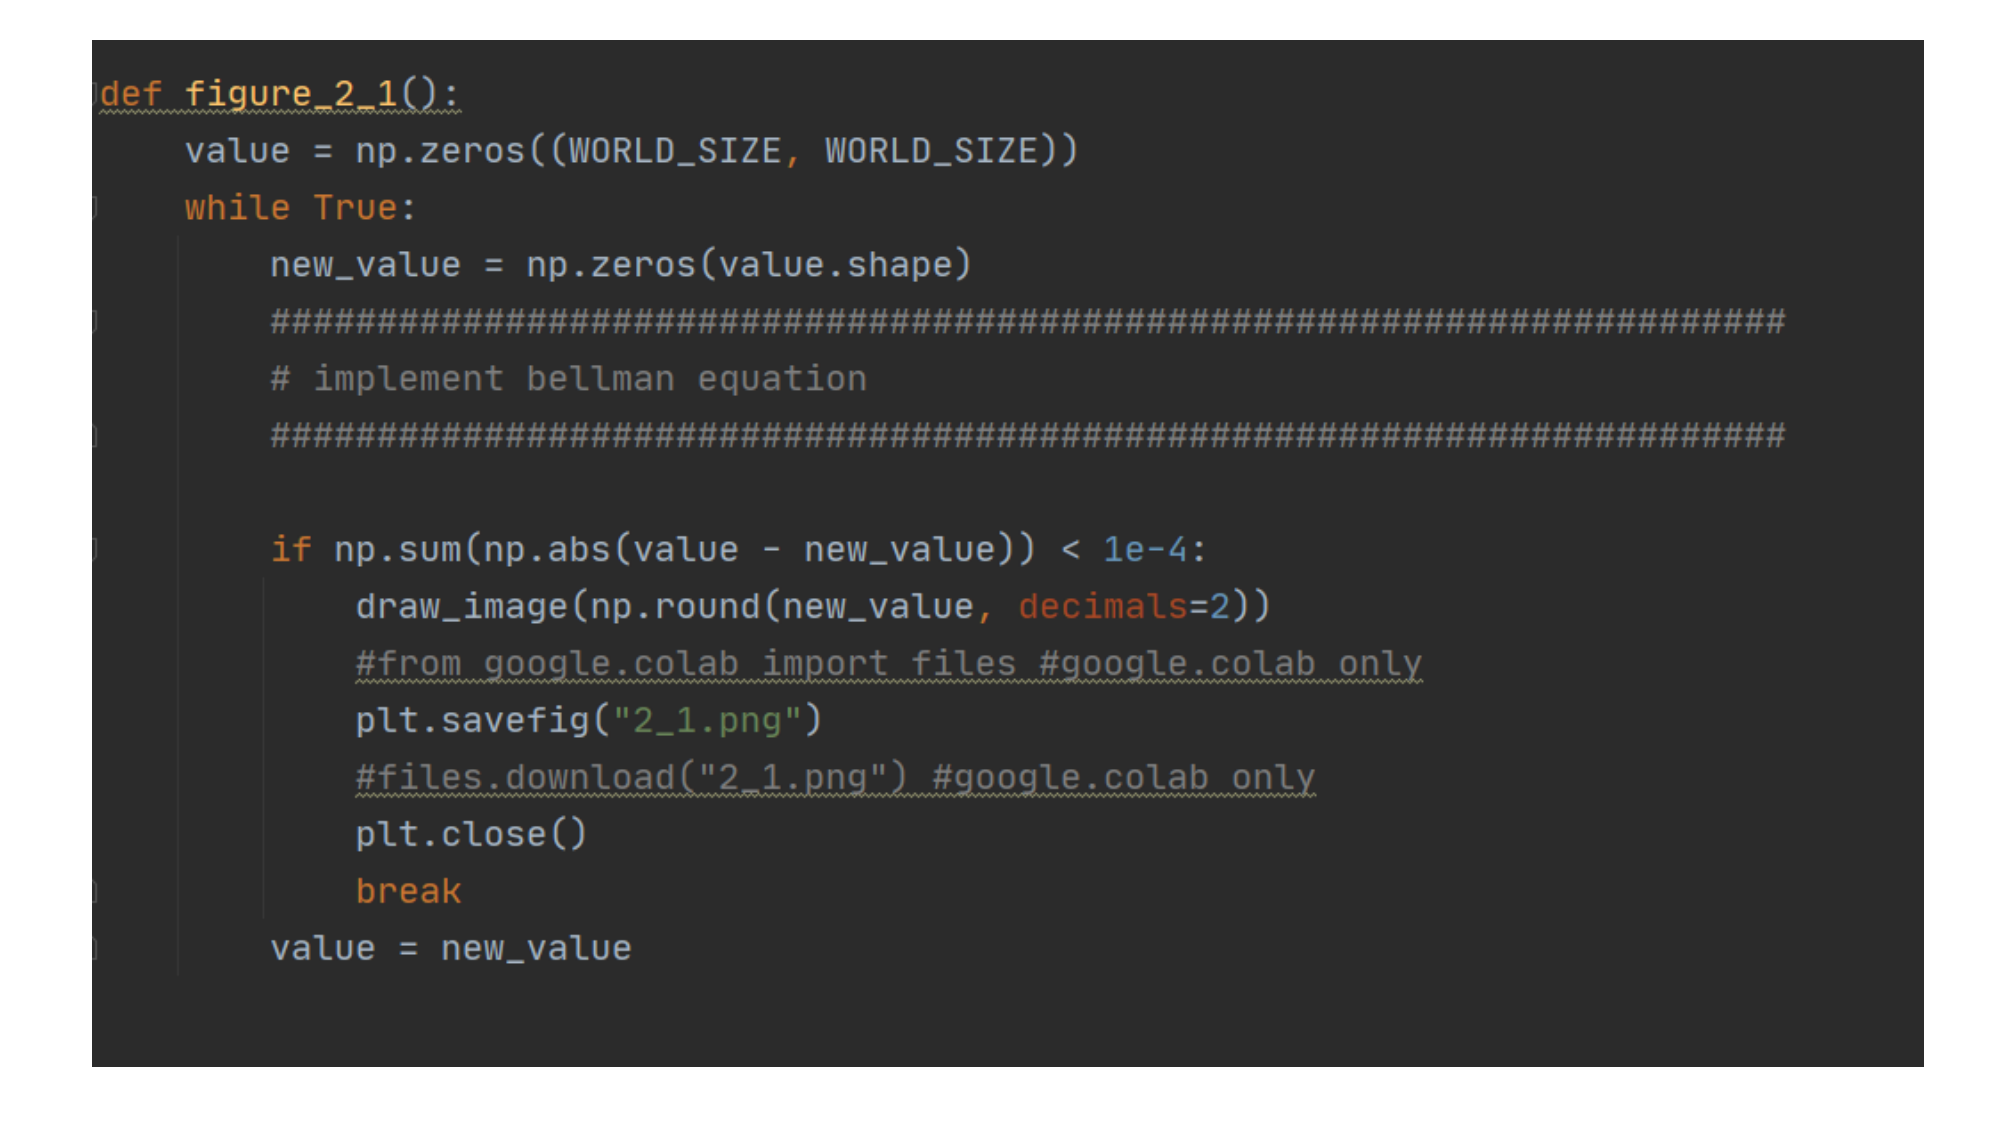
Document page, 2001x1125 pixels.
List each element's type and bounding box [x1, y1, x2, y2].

picture [92, 40, 1924, 1067]
